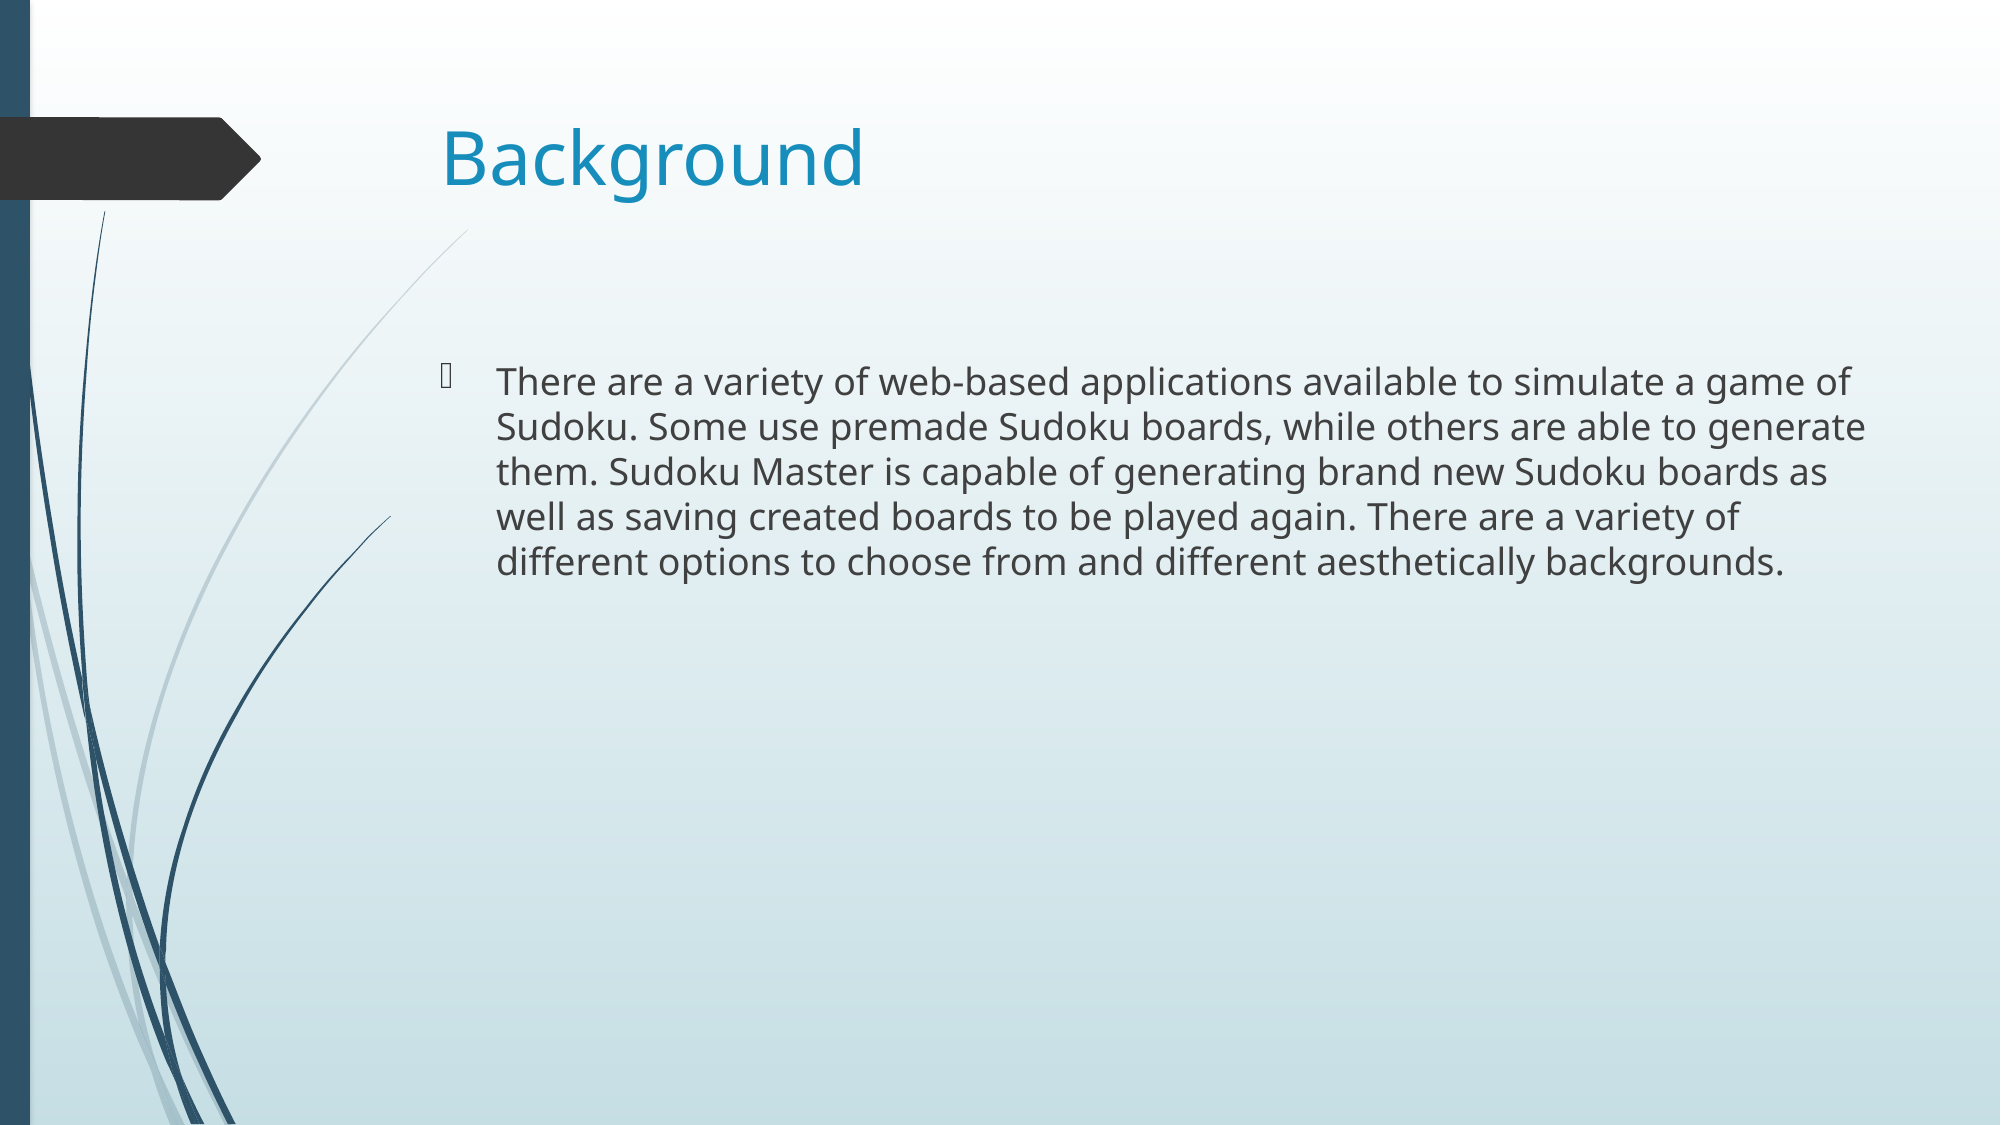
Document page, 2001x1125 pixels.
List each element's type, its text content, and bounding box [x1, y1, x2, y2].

title Background [425, 102, 1888, 313]
list There are a variety of web-based applications available to simulate a game of Sudoku. Some use premade Sudoku boards, while others are able to generate them. Sudoku Master is capable of generating brand new Sudoku boards as well as saving created boards to be played again. There are a variety of different options to choose from and different aesthetically backgrounds. [424, 350, 1888, 970]
